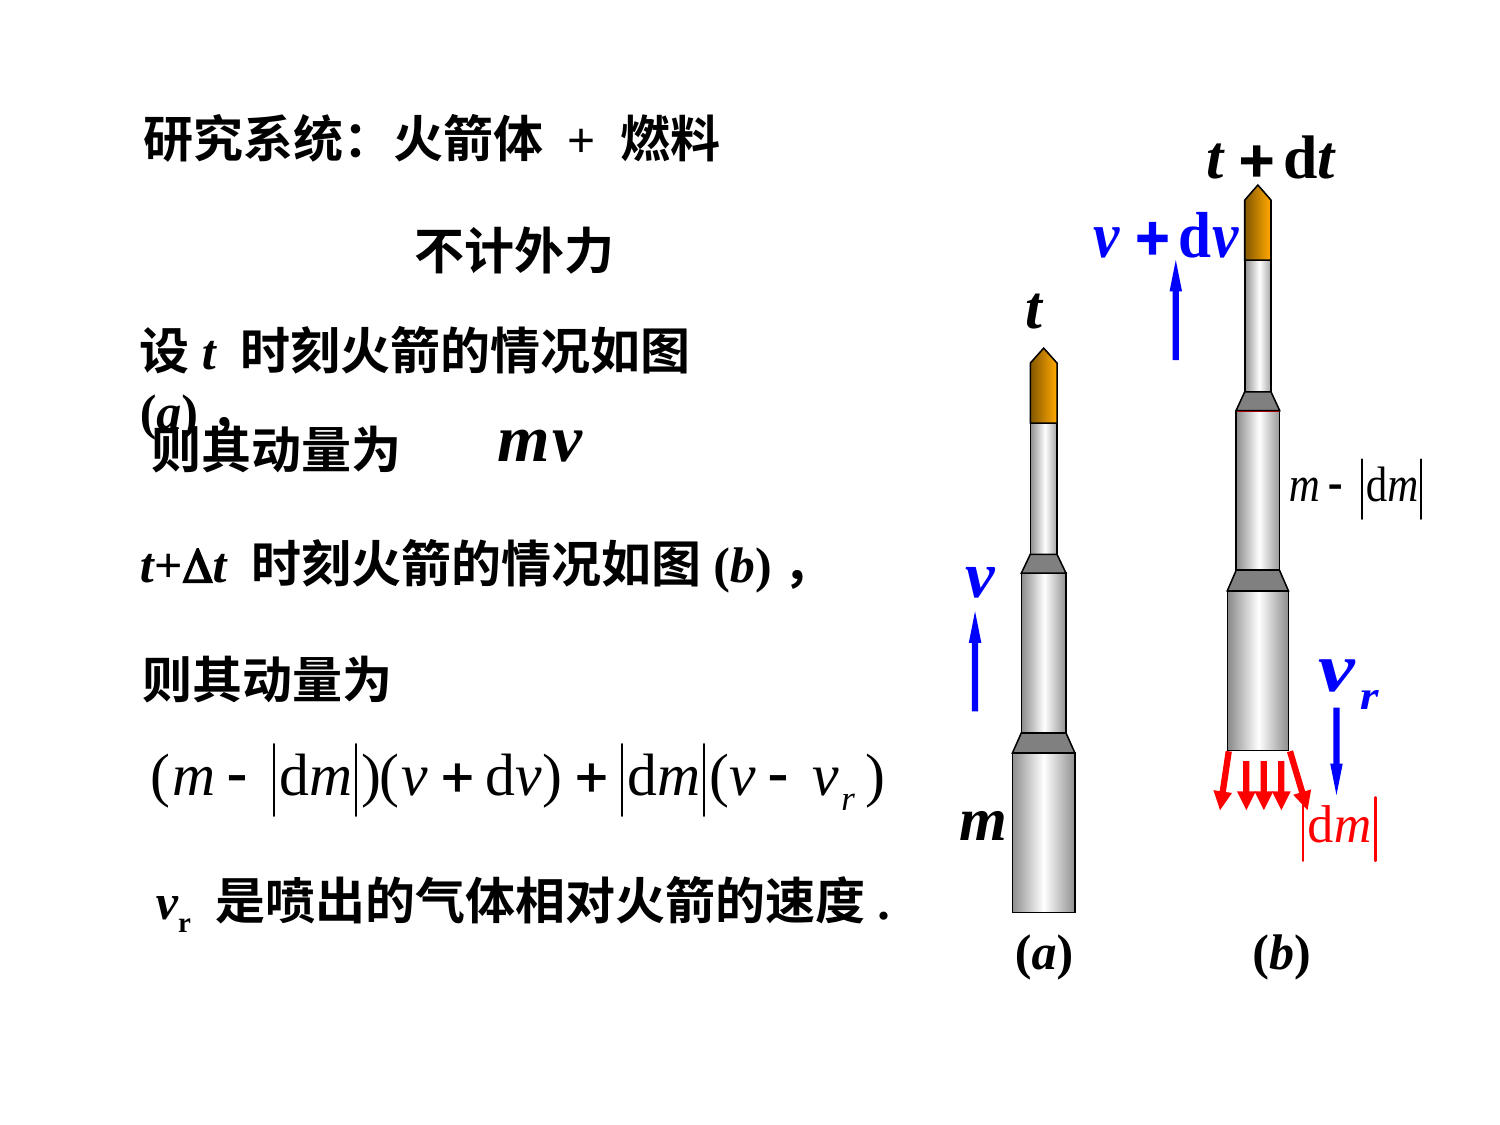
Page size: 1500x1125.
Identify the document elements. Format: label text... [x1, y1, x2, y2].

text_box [1084, 197, 1254, 271]
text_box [1197, 122, 1353, 195]
text_box t+t 时刻火箭的情况如图(b)， [125, 524, 891, 600]
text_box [1292, 784, 1388, 872]
text_box 不计外力 [399, 212, 713, 288]
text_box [1219, 751, 1308, 811]
text_box 设t 时刻火箭的情况如图(a)， [125, 312, 828, 448]
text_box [142, 729, 898, 830]
text_box [1332, 726, 1341, 783]
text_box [949, 287, 1076, 913]
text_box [1227, 184, 1289, 751]
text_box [487, 399, 601, 479]
text_box 则其动量为 [127, 640, 442, 716]
text_box vr 是喷出的气体相对火箭的速度. [141, 862, 943, 946]
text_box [1307, 622, 1396, 718]
text_box (a) [1000, 912, 1089, 988]
text_box 研究系统：火箭体 + 燃料 [128, 99, 758, 175]
text_box (b) [1237, 912, 1326, 988]
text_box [1281, 447, 1433, 531]
text_box 则其动量为 [136, 411, 440, 487]
